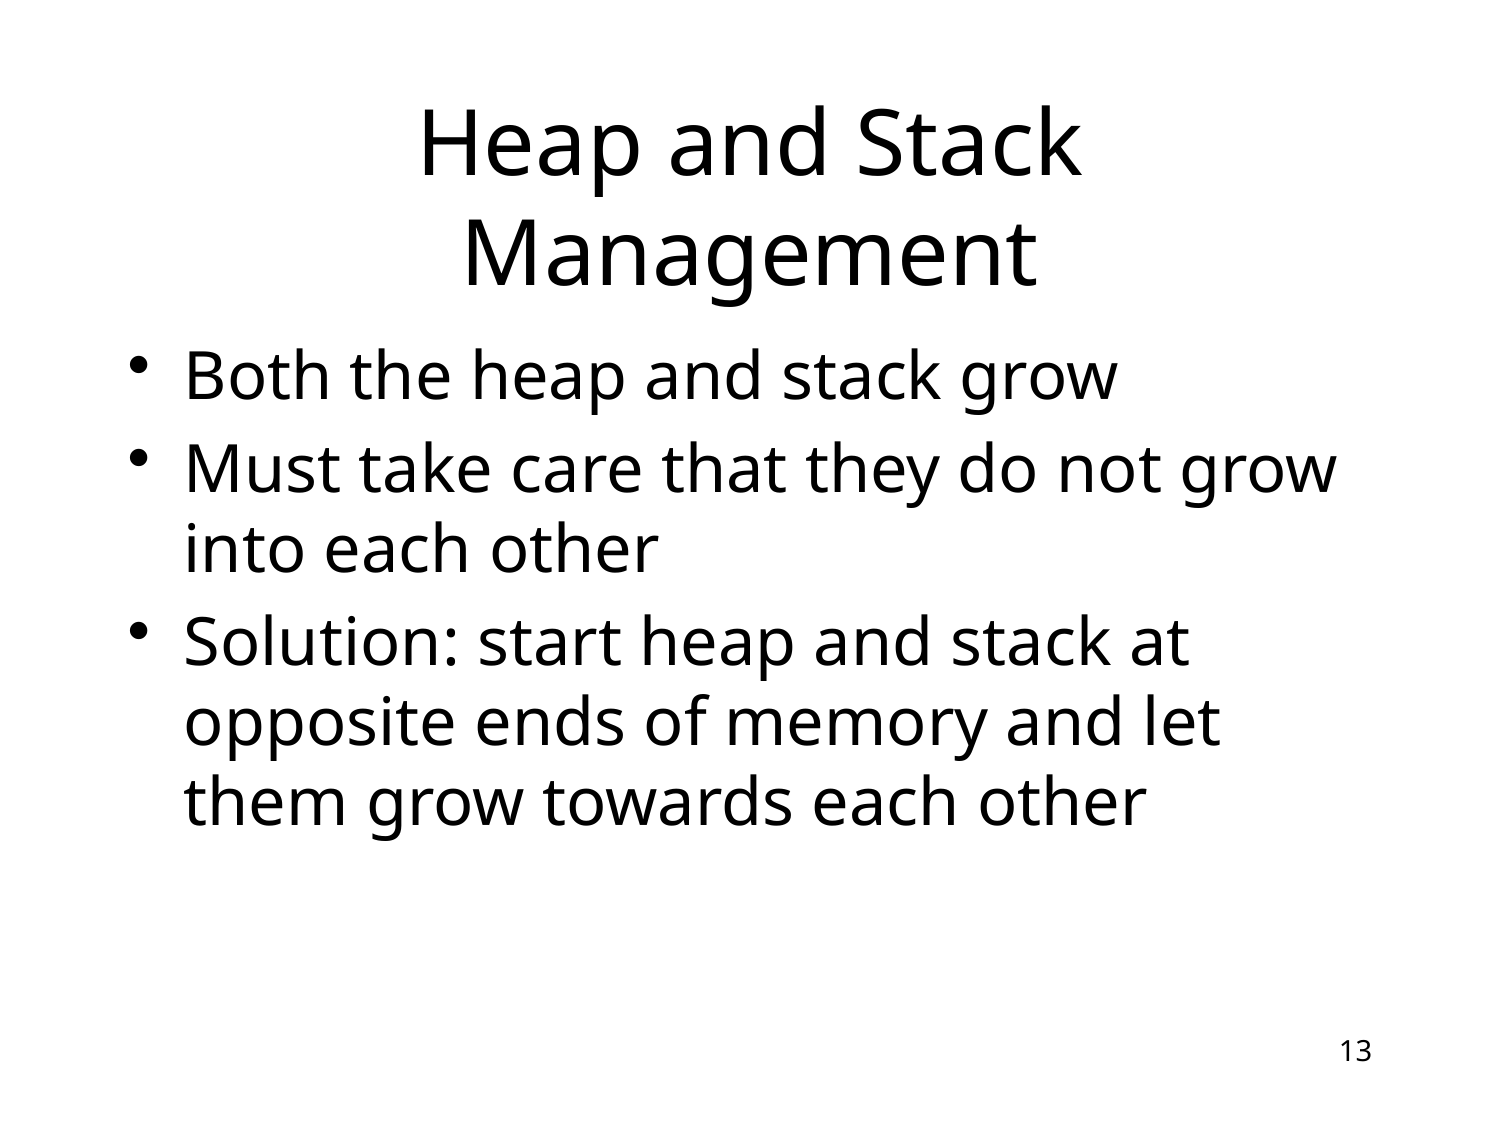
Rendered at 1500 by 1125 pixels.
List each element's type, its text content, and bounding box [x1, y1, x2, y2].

title Heap and Stack Management [112, 99, 1388, 288]
slide_number 13 [1074, 1024, 1388, 1101]
list Both the heap and stack grow Must take care that they do not grow into each other Solution: start heap and stack at opposite ends of memory and let them grow towards each other [112, 324, 1388, 1001]
